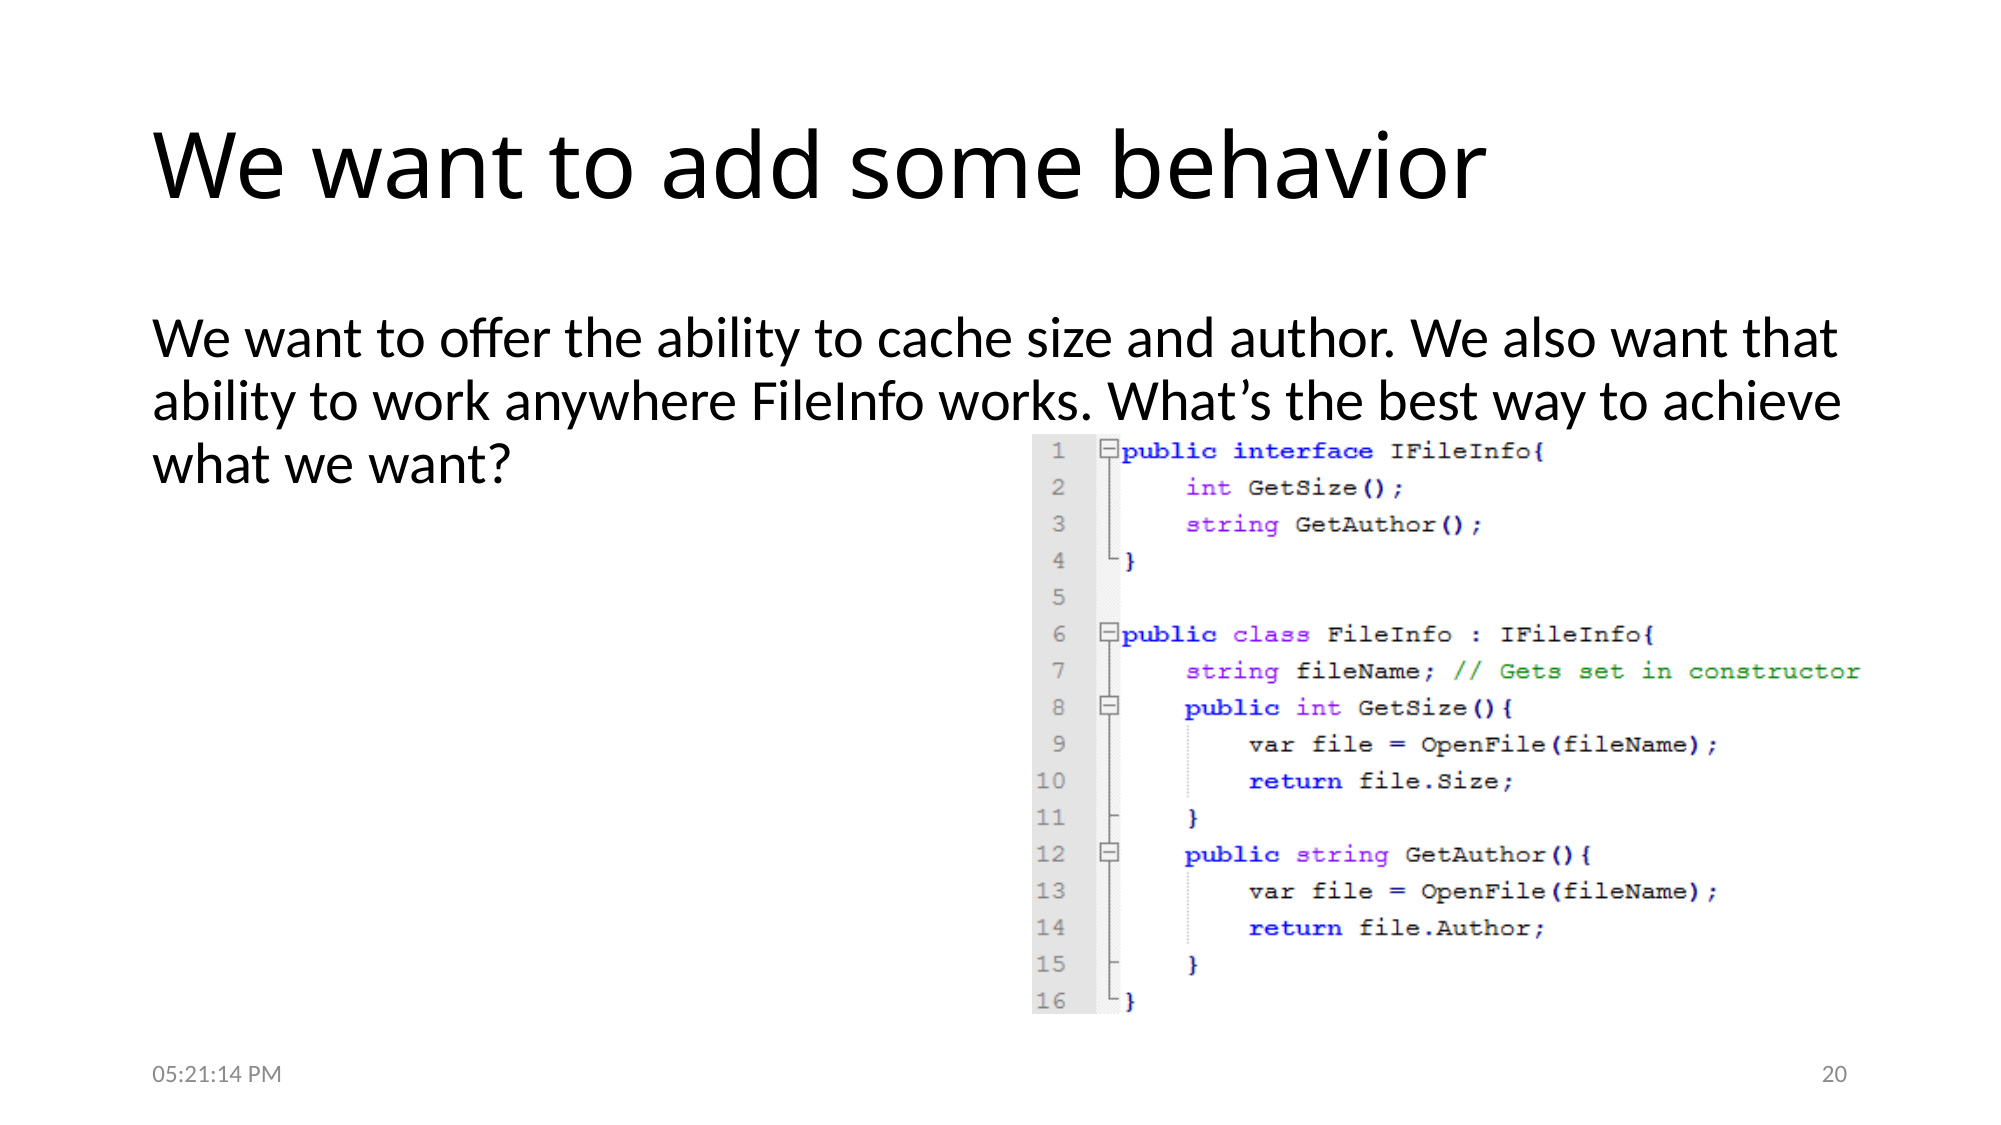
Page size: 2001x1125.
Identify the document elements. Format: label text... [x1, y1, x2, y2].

slide_number 20 [1412, 1042, 1863, 1103]
picture [1032, 434, 1863, 1014]
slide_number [137, 1042, 588, 1103]
list We want to offer the ability to cache size and author. We also want that ability to work anywhere FileInfo works. What’s the best way to achieve what we want? [137, 299, 1892, 1014]
title We want to add some behavior [137, 59, 1863, 278]
